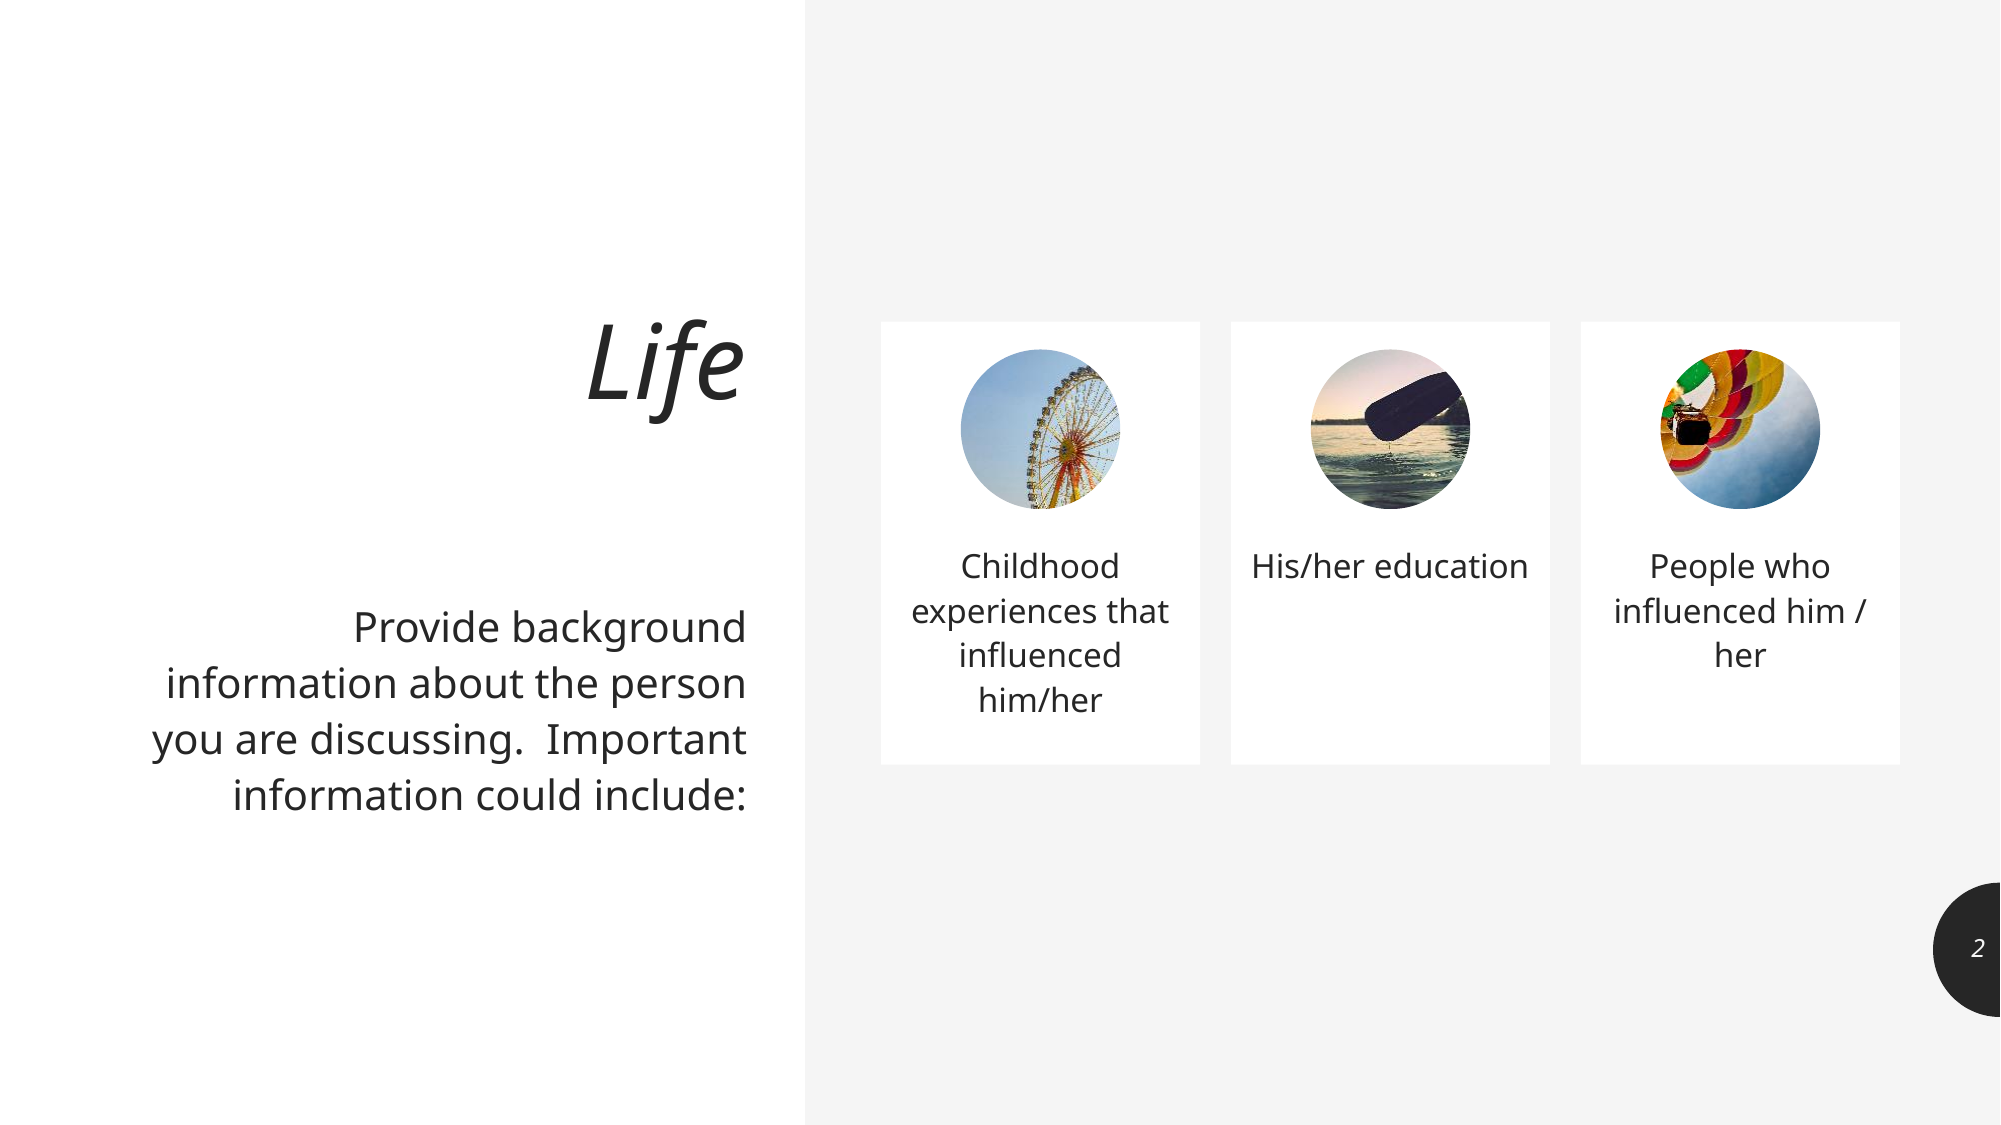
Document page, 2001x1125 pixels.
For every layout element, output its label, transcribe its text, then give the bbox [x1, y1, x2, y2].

list People who influenced him / her [1580, 321, 1900, 765]
text_box [0, 0, 805, 1125]
list Childhood experiences that influenced him/her [881, 321, 1201, 765]
picture [960, 349, 1121, 510]
picture [1660, 349, 1821, 510]
list His/her education [1231, 321, 1550, 765]
text_box Life [132, 64, 762, 430]
list Provide background information about the person you are discussing. Important information could include: [132, 587, 763, 1056]
slide_number 2 [1933, 919, 2000, 980]
picture [1310, 349, 1471, 510]
